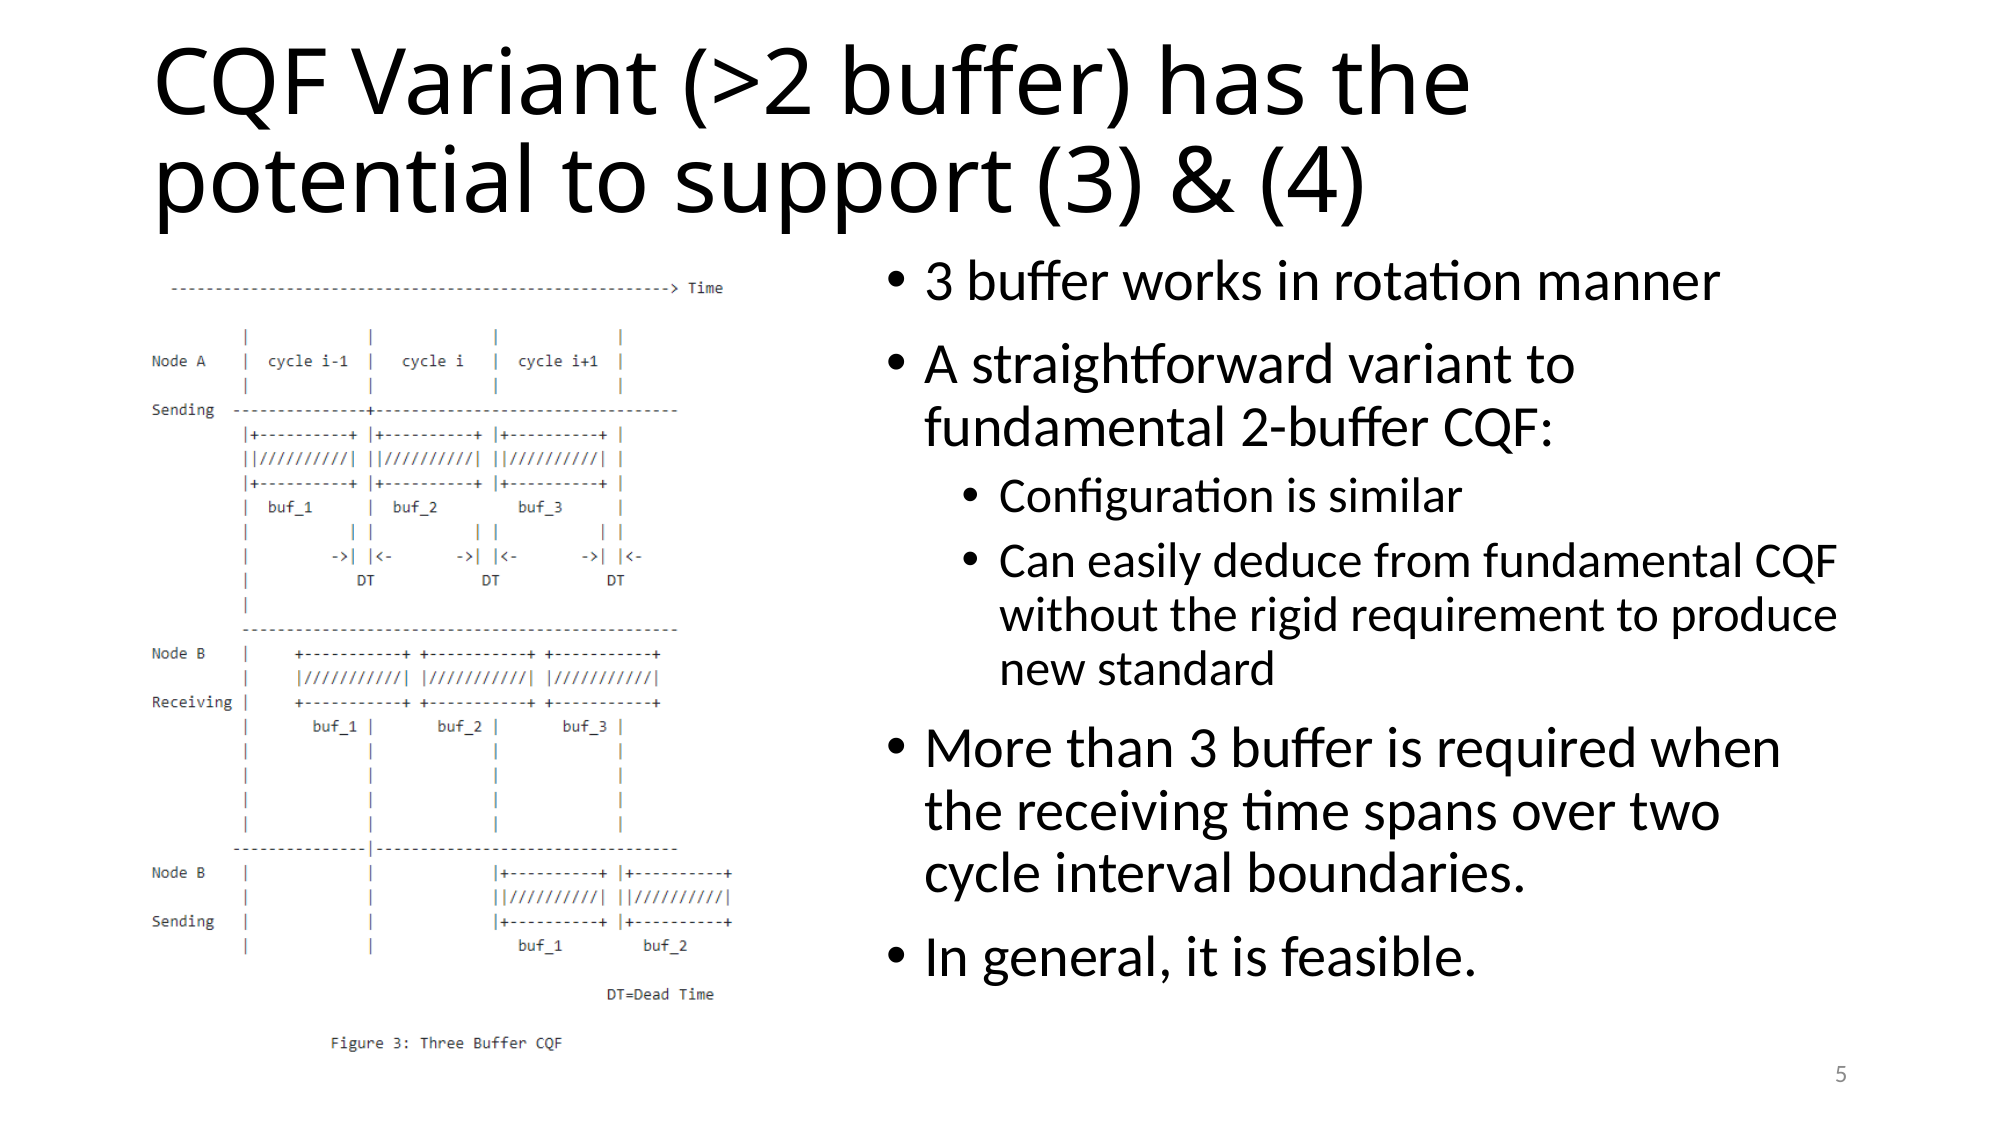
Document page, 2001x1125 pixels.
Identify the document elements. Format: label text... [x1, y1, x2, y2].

picture [137, 277, 747, 1053]
title CQF Variant (>2 buffer) has the potential to support (3) & (4) [137, 25, 1863, 243]
slide_number 5 [1412, 1042, 1863, 1103]
list 3 buffer works in rotation manner A straightforward variant to fundamental 2-buffer CQF: Configuration is similar Can easily deduce from fundamental CQF without the rigid requirement to produce new standard More than 3 buffer is required when the receiving time spans over two cycle interval boundaries. In general, it is feasible. [871, 242, 1863, 1043]
